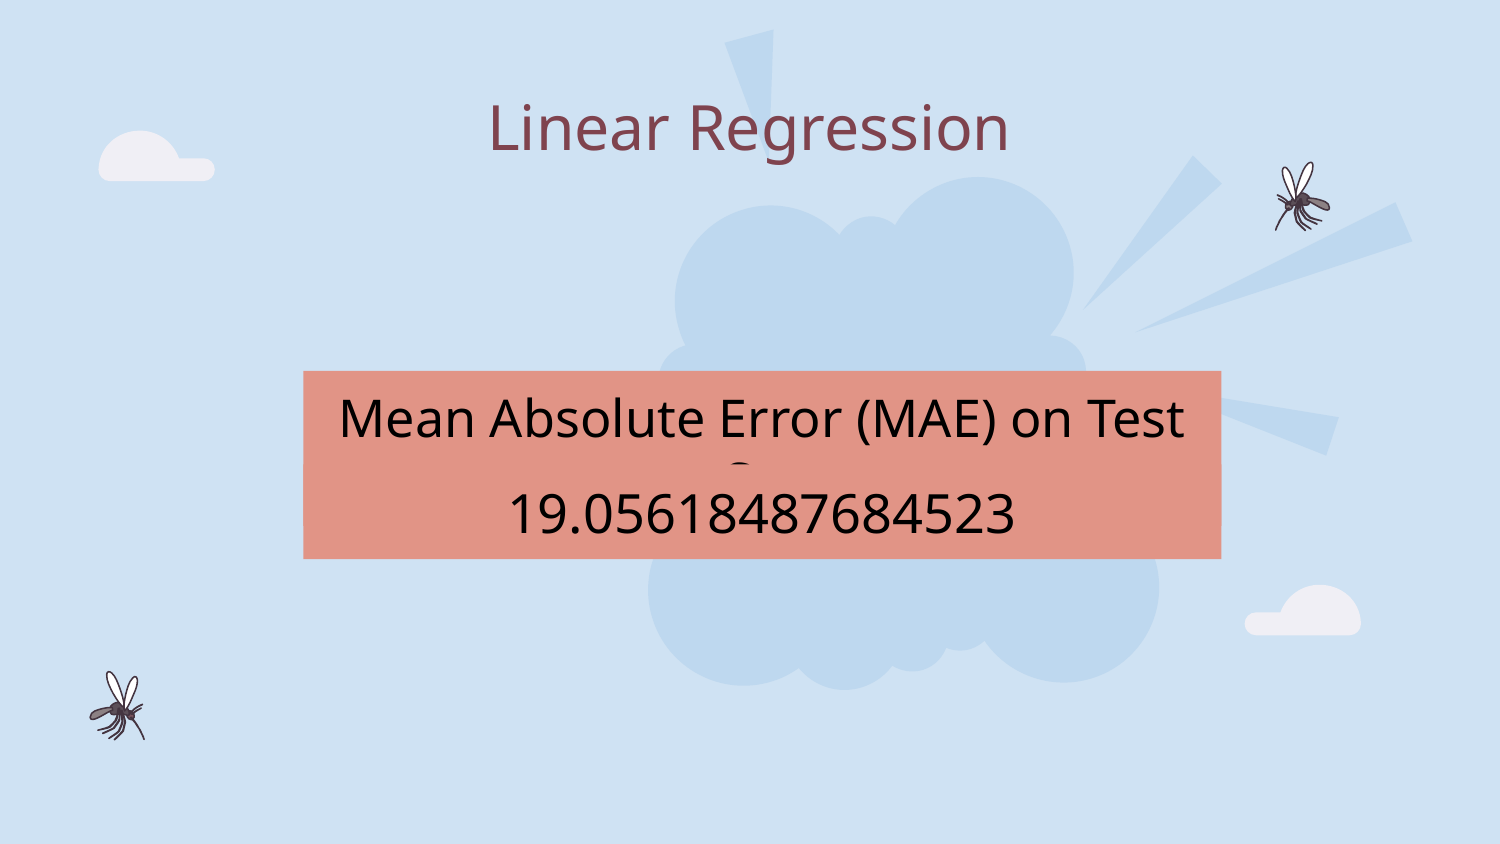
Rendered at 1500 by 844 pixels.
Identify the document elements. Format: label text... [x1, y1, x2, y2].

text_box Mean Absolute Error (MAE) on Test Set [303, 370, 1222, 464]
text_box 19.05618487684523 [303, 464, 1222, 560]
title Linear Regression [116, 72, 1383, 167]
